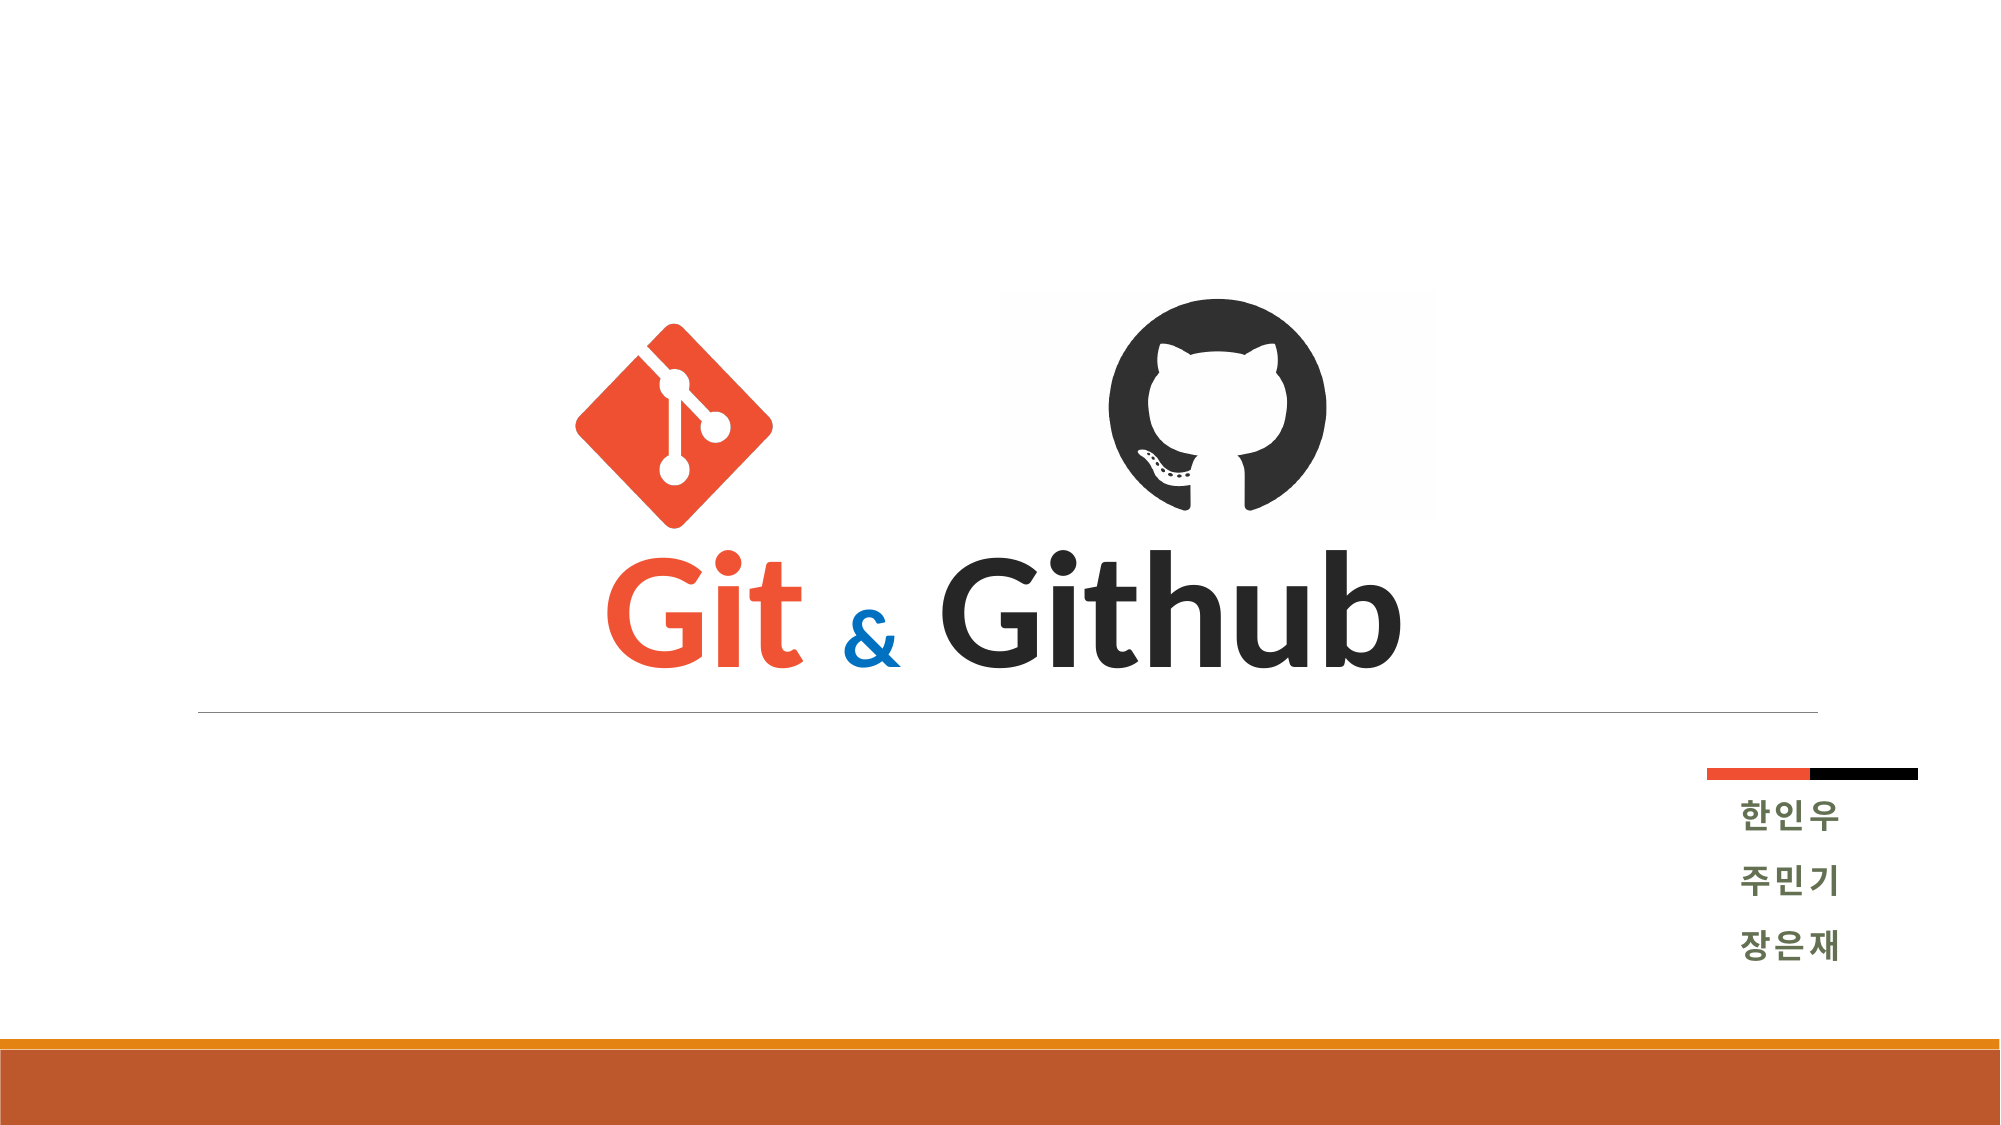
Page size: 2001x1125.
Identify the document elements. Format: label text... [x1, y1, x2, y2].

title Git & Github [180, 124, 1830, 710]
picture [998, 289, 1436, 520]
picture [569, 318, 779, 534]
subtitle 한인우 주민기 장은재 [1725, 792, 1935, 1065]
